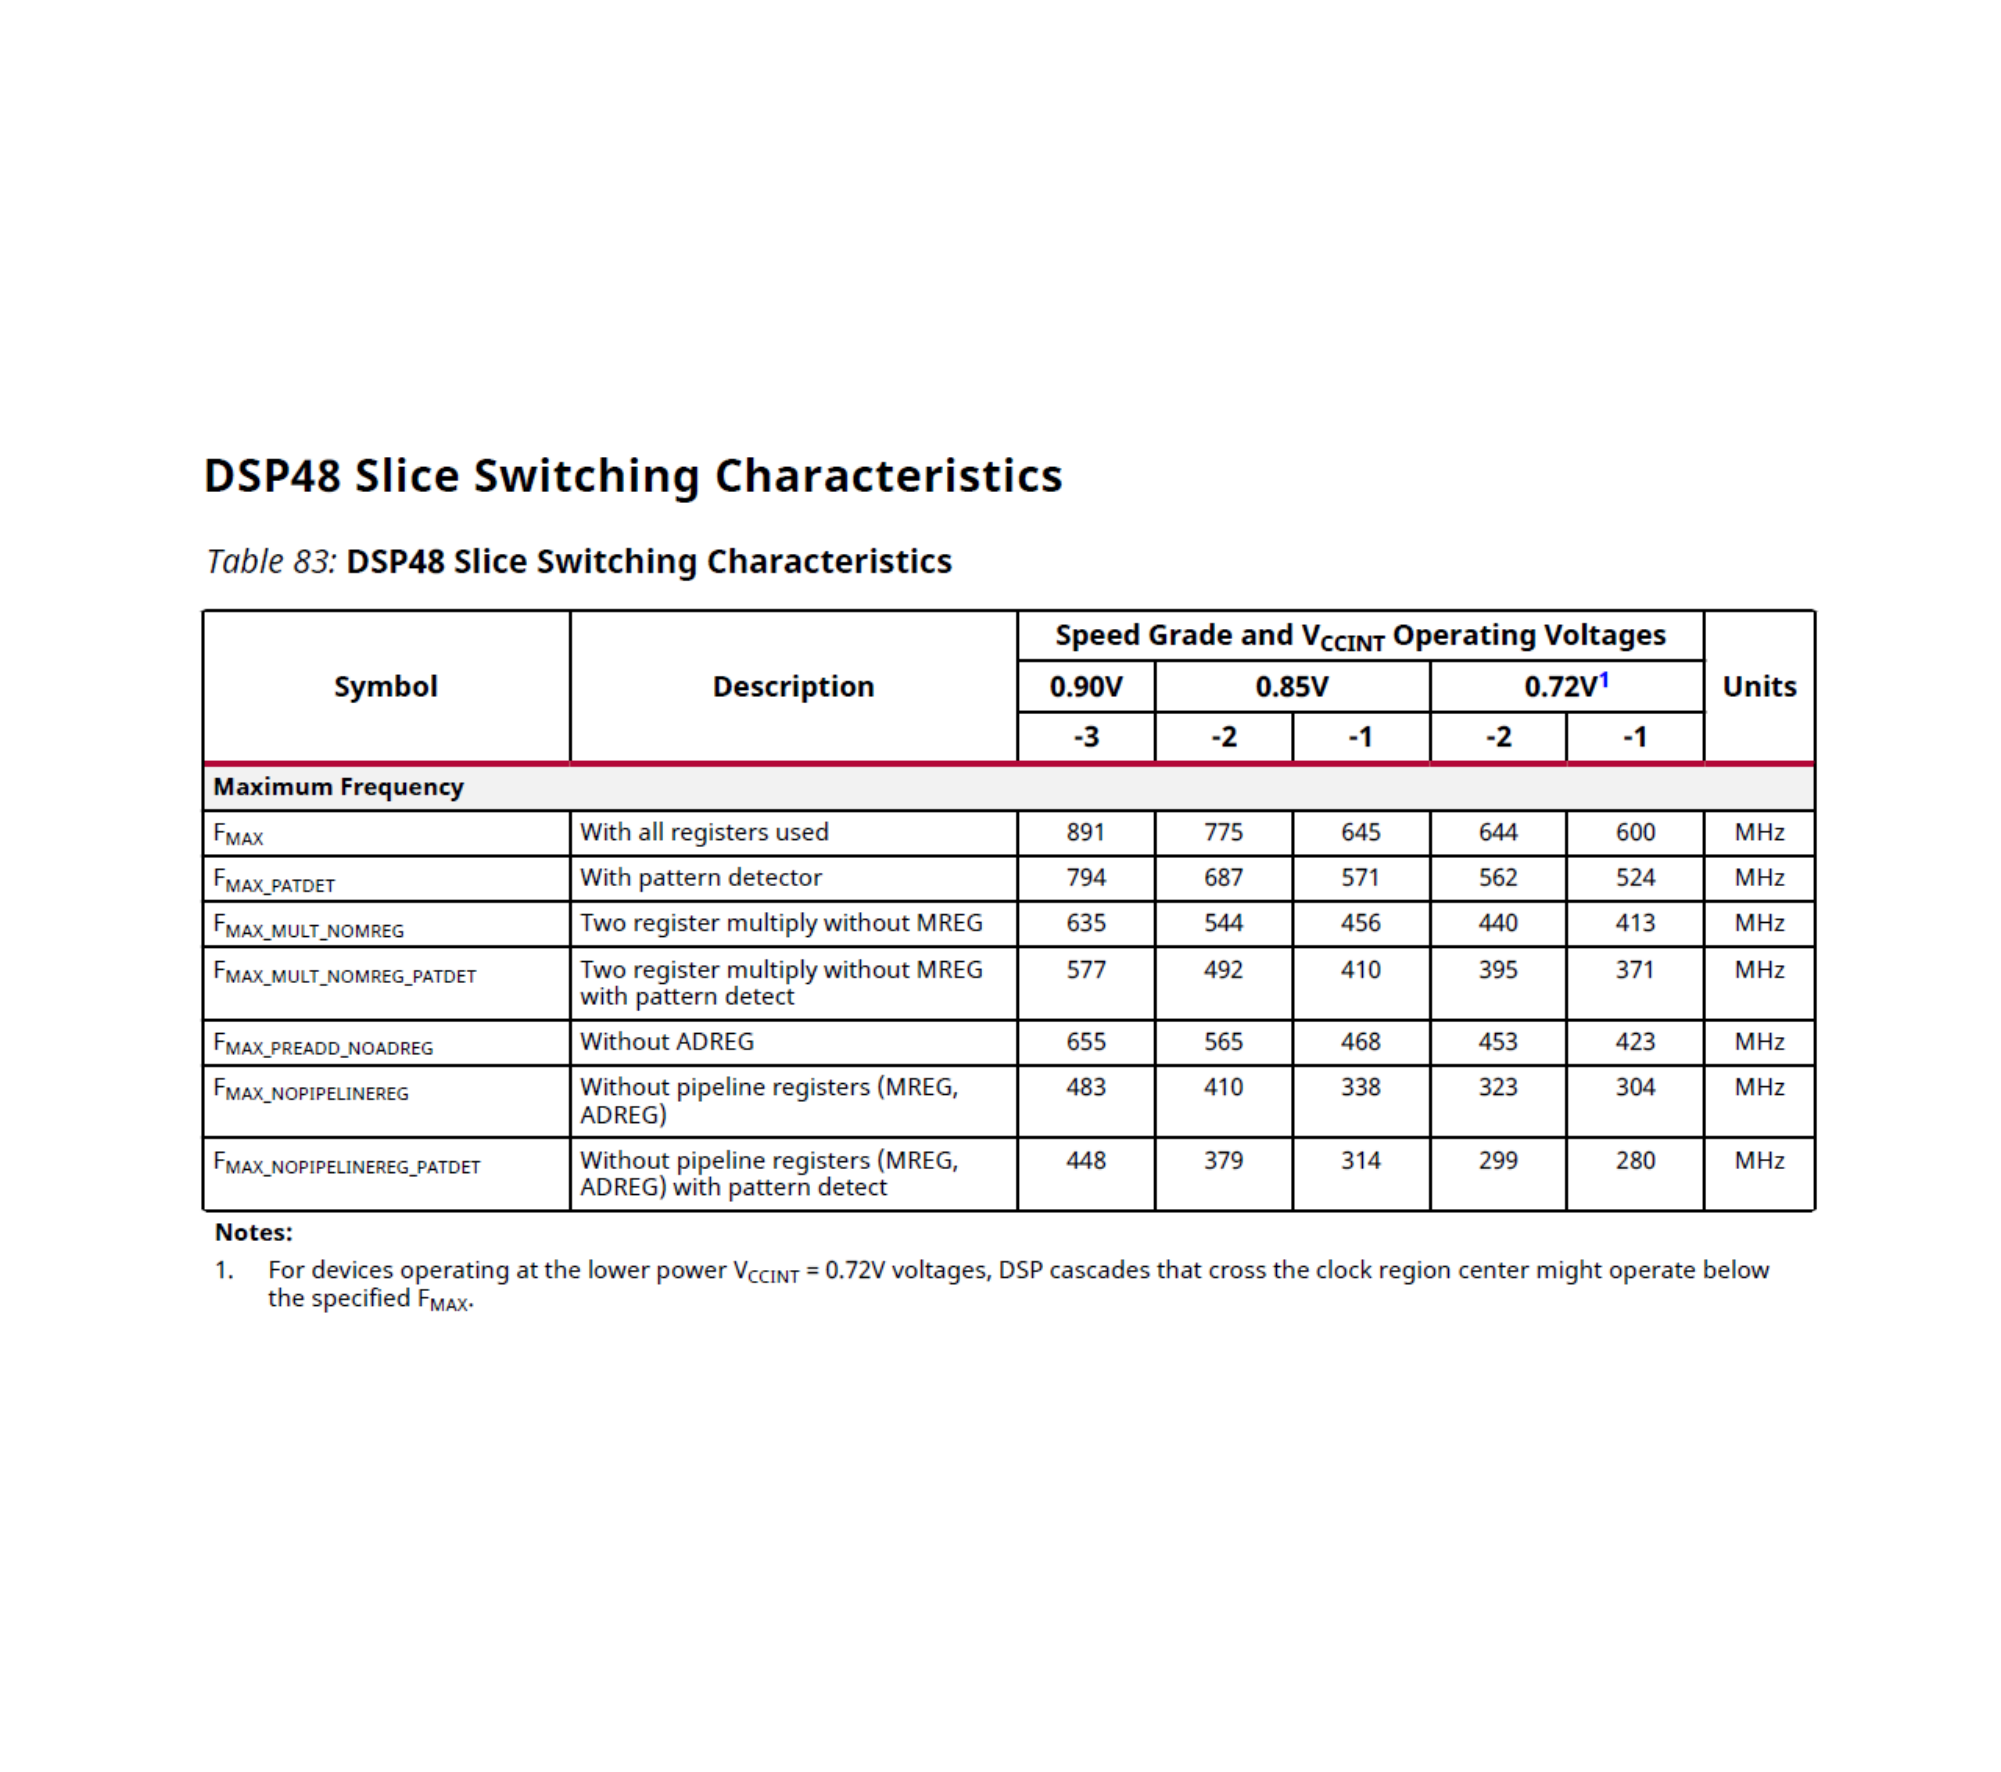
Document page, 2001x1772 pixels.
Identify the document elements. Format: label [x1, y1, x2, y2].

picture [172, 431, 1828, 1341]
